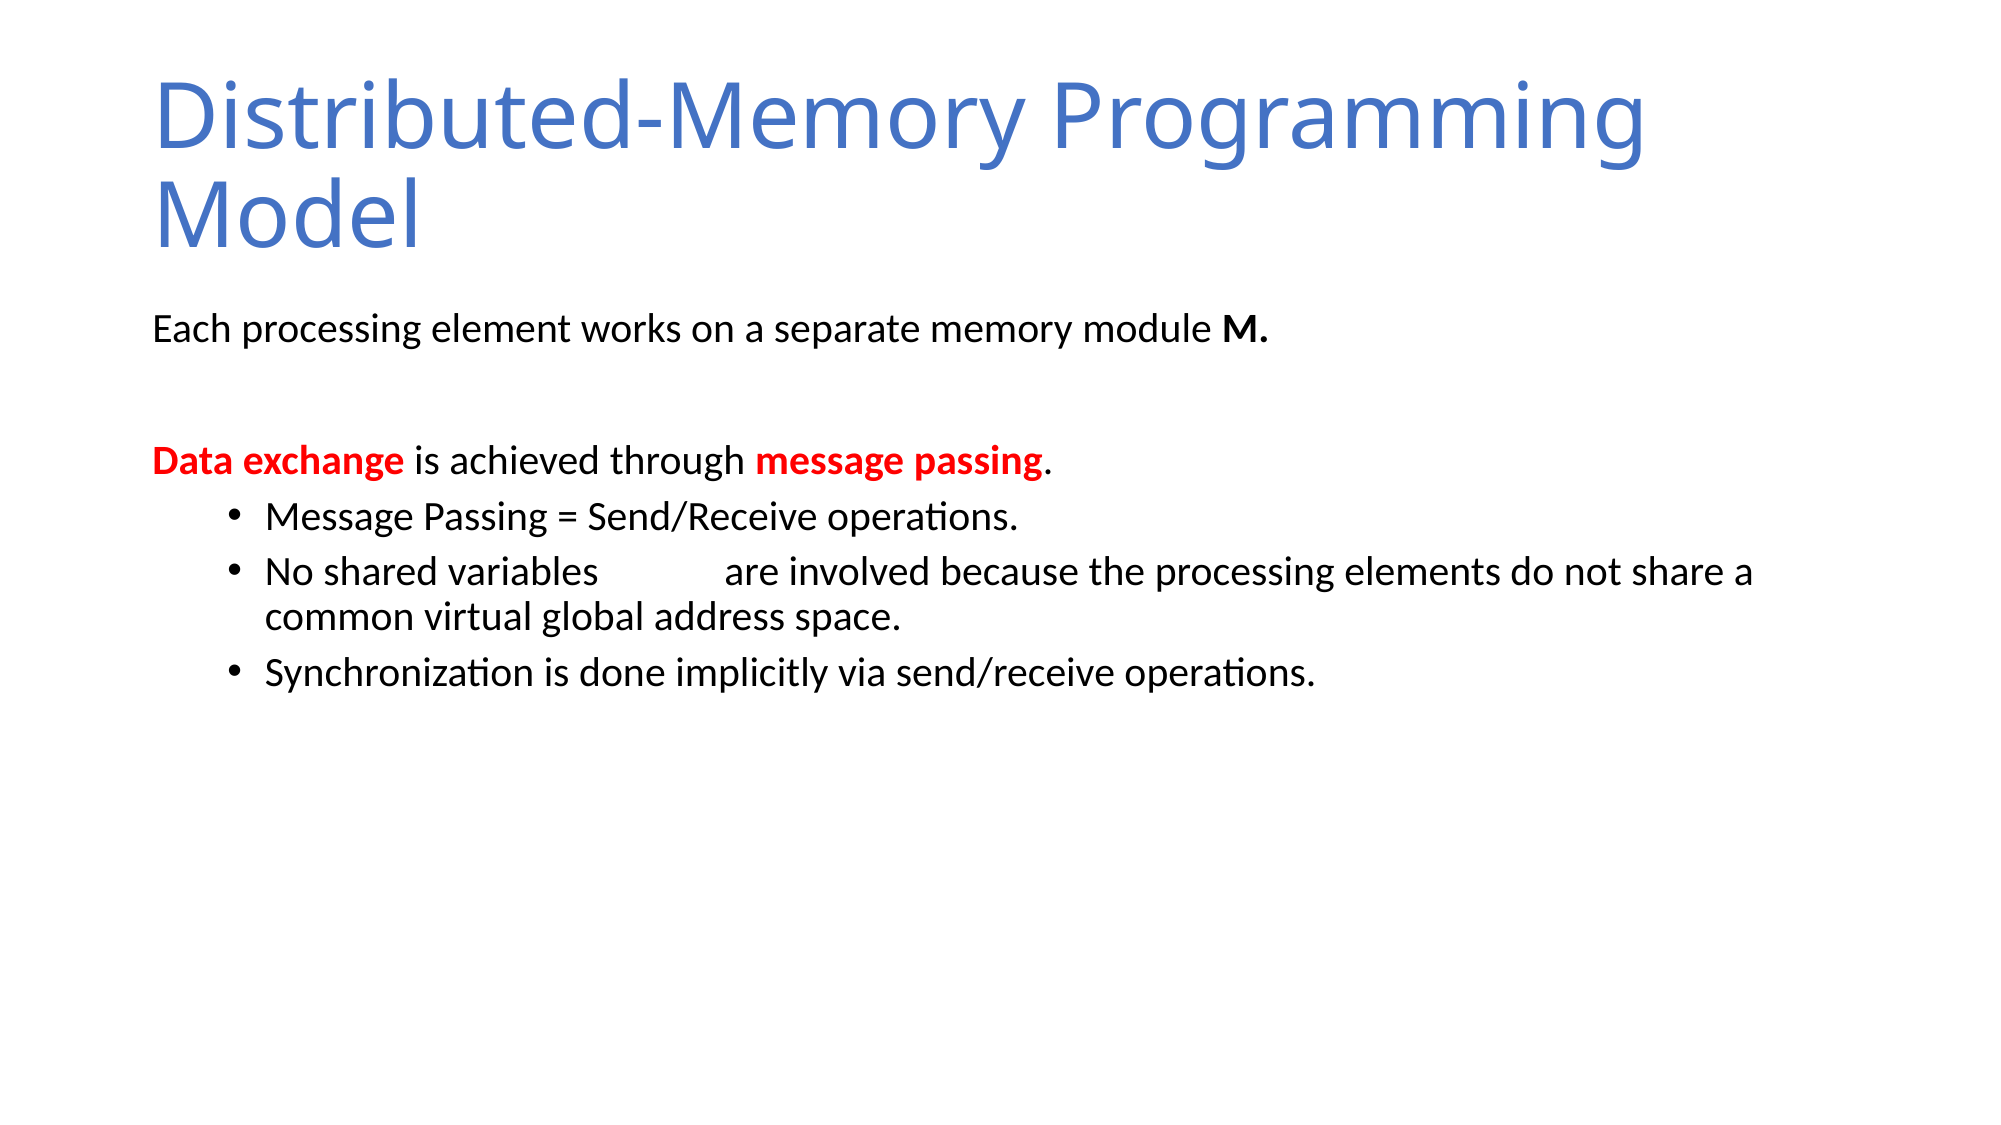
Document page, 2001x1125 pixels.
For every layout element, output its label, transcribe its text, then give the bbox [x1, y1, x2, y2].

list Each processing element works on a separate memory module M. Data exchange is achieved through message passing. Message Passing = Send/Receive operations. No shared variables are involved because the processing elements do not share a common virtual global address space. Synchronization is done implicitly via send/receive operations. [137, 299, 1863, 1014]
title Distributed-Memory Programming Model [137, 59, 1863, 278]
